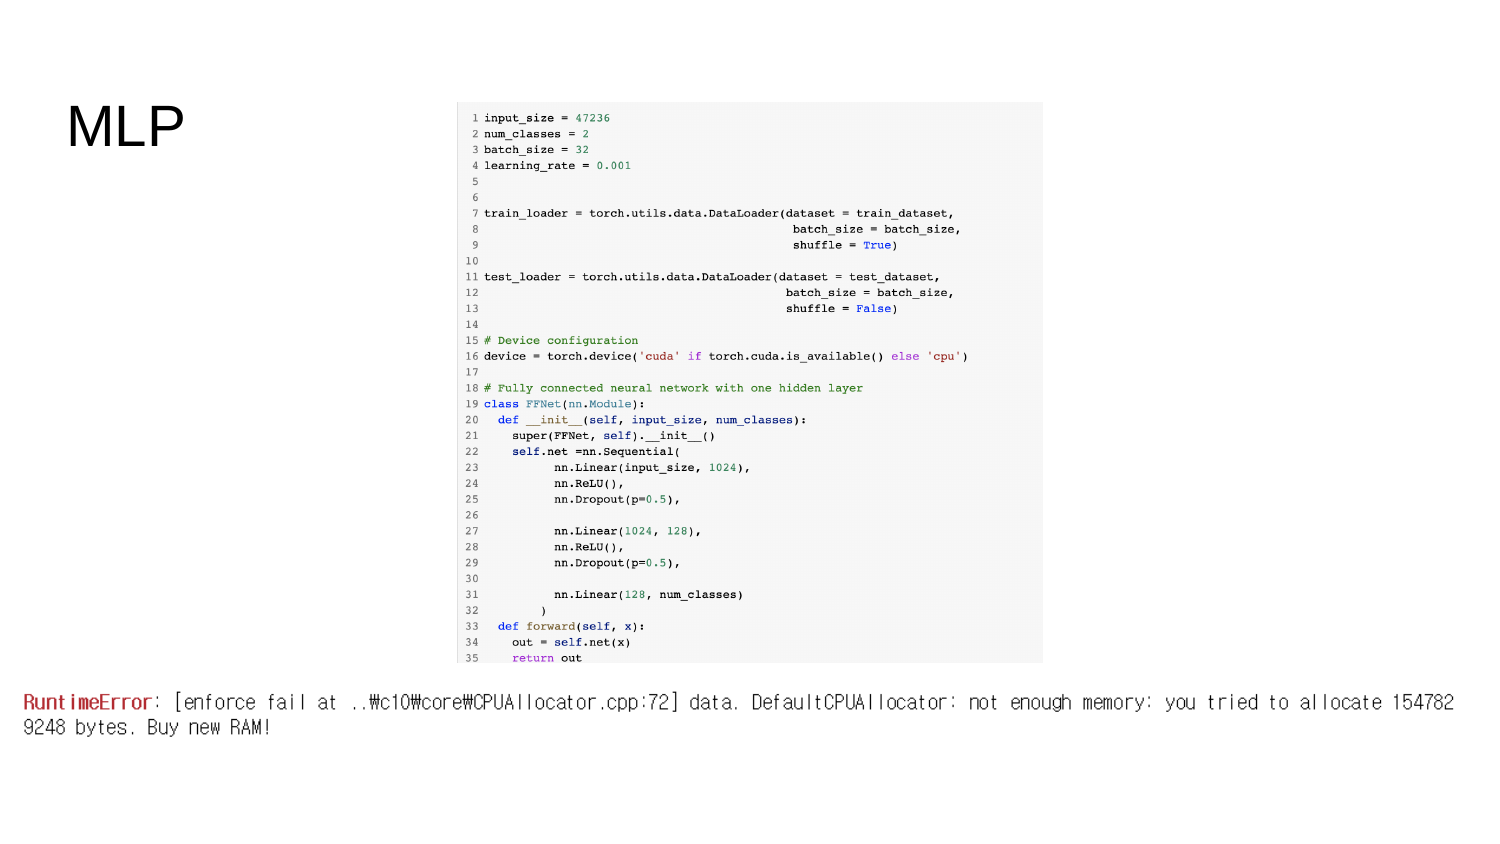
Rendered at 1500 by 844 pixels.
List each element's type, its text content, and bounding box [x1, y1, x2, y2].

title MLP [51, 72, 1449, 167]
picture [456, 102, 1043, 663]
picture [14, 686, 1465, 757]
